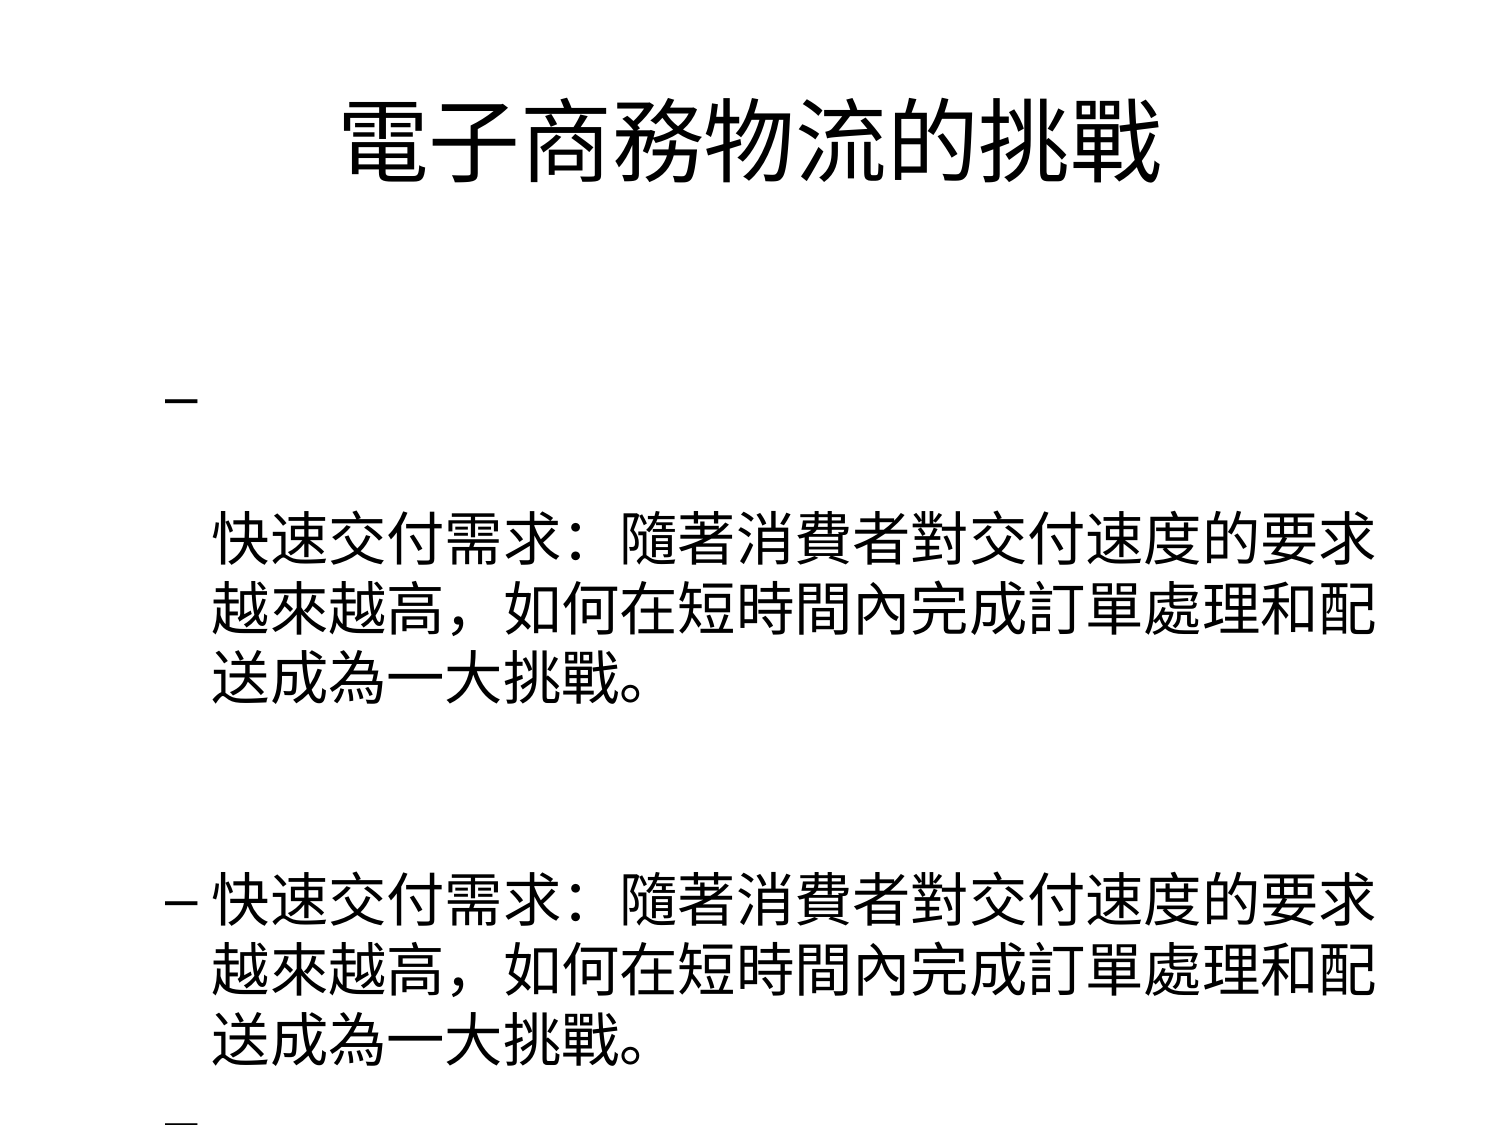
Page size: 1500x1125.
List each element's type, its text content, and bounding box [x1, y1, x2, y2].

list 快速交付需求：隨著消費者對交付速度的要求越來越高，如何在短時間內完成訂單處理和配送成為一大挑戰。 快速交付需求：隨著消費者對交付速度的要求越來越高，如何在短時間內完成訂單處理和配送成為一大挑戰。 逆向物流：退貨和換貨在電子商務中非常常見，企業需要有完善的逆向物流系統來處理這些需求。 逆向物流：退貨和換貨在電子商務中非常常見，企業需要有完善的逆向物流系統來處理這些需求。 多渠道物流：在電子商務中，企業需要管理來自不同銷售渠道的訂單，這要求物流系統具有高度的整合性和協同能力。 多渠道物流：在電子商務中，企業需要管理來自不同銷售渠道的訂單，這要求物流系統具有高度的整合性和協同能力。 [75, 262, 1425, 1005]
title 電子商務物流的挑戰 [75, 45, 1425, 233]
